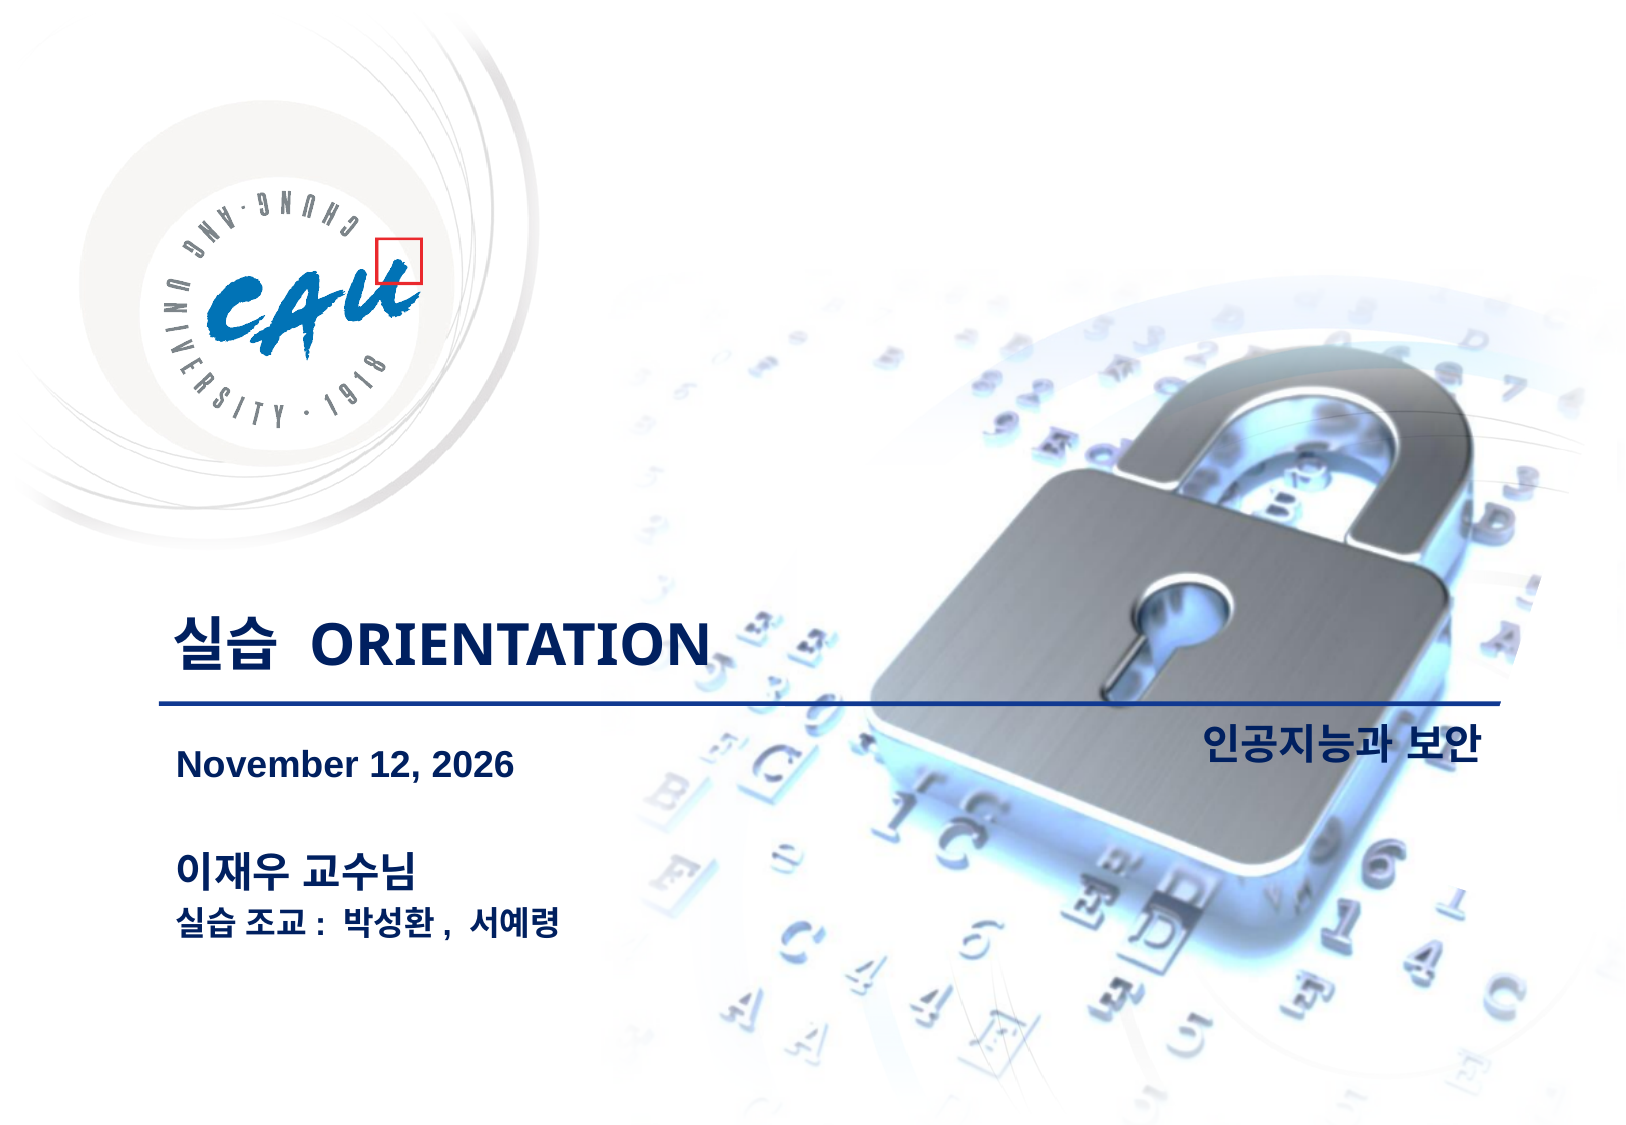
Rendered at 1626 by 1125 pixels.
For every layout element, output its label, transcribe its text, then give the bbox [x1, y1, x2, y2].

picture [0, 0, 1626, 1125]
text_box 인공지능과 보안 [1053, 710, 1499, 776]
text_box September 6, 2019 이재우 교수님 실습 조교: 박성환, 서예령 [175, 740, 880, 943]
title 실습 ORIENTATION [157, 585, 1517, 741]
